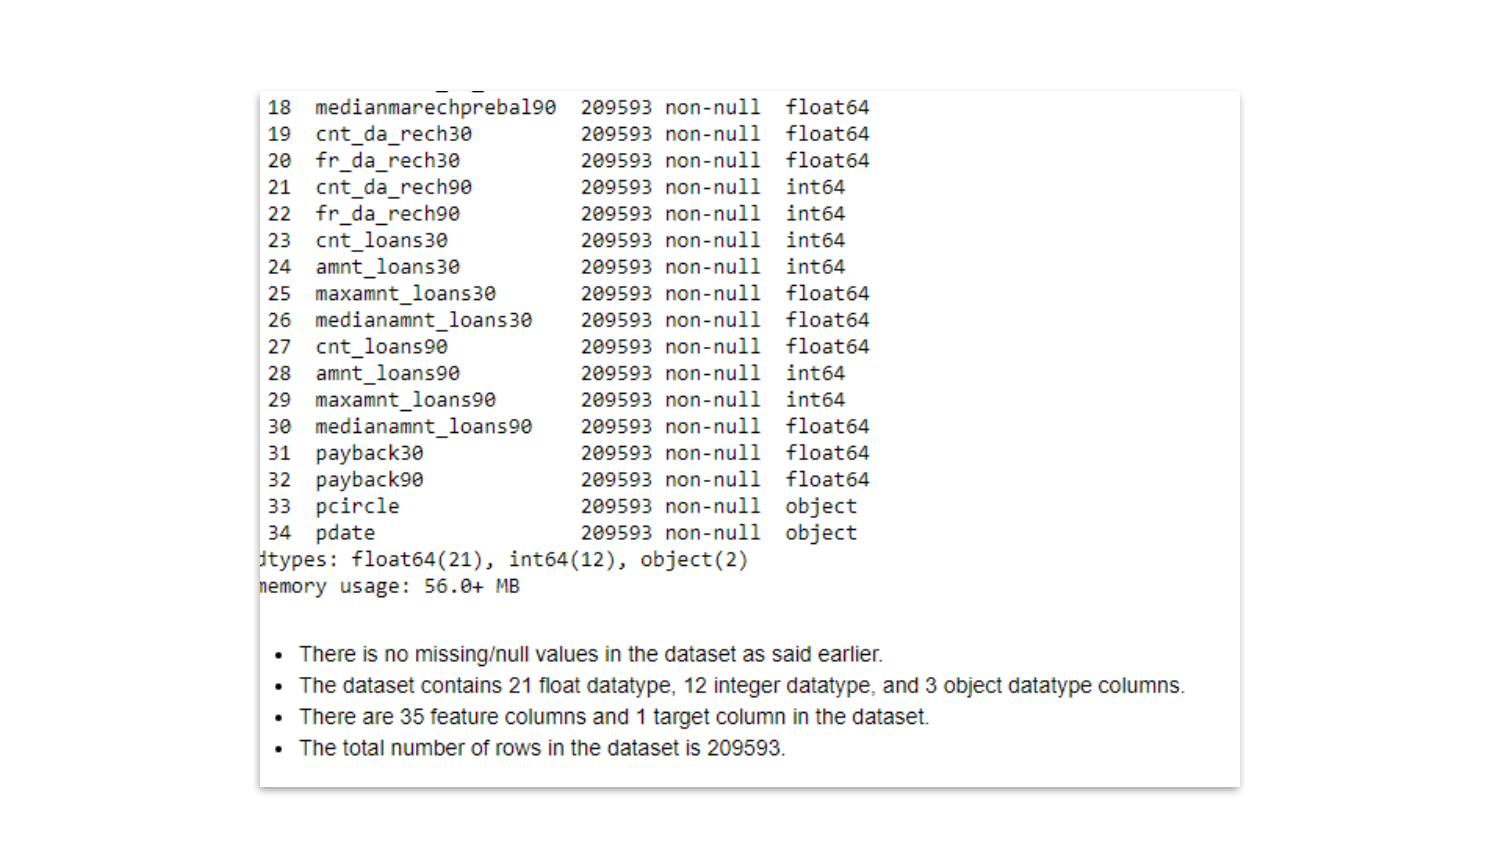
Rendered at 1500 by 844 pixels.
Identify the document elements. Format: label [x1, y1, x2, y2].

picture [260, 90, 1240, 787]
